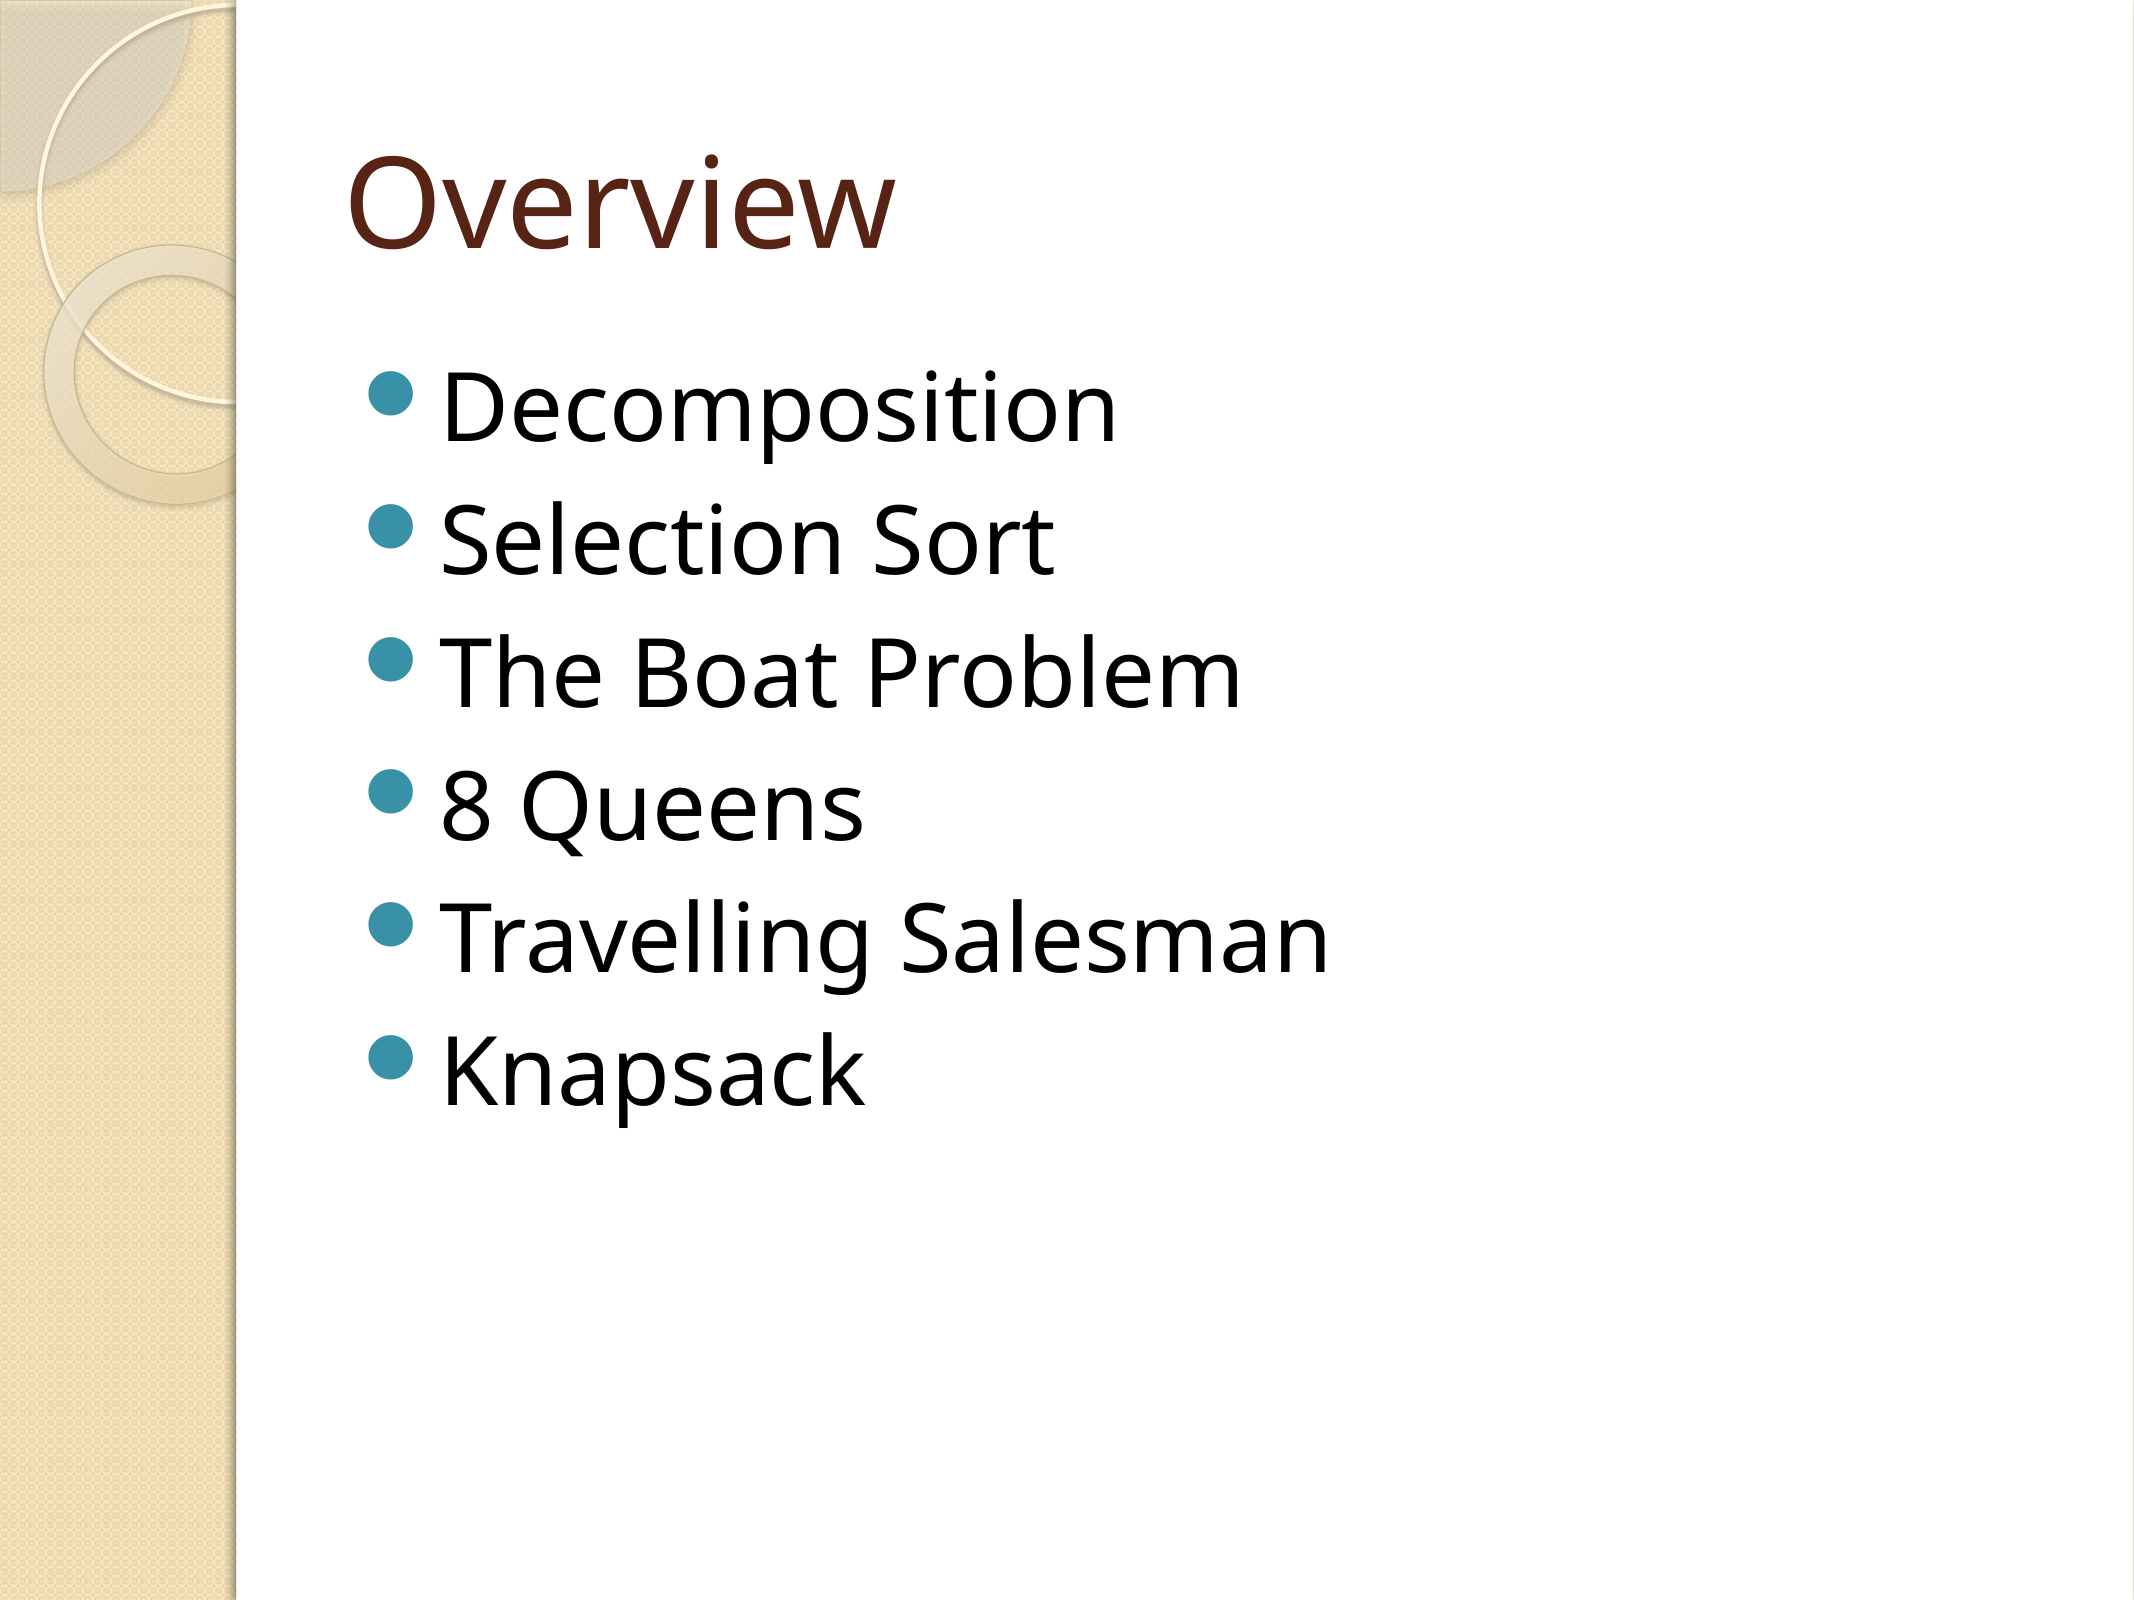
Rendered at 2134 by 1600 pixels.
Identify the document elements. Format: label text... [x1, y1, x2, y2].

title Overview [334, 64, 2085, 331]
list Decomposition Selection Sort The Boat Problem 8 Queens Travelling Salesman Knapsack [334, 337, 2085, 1458]
